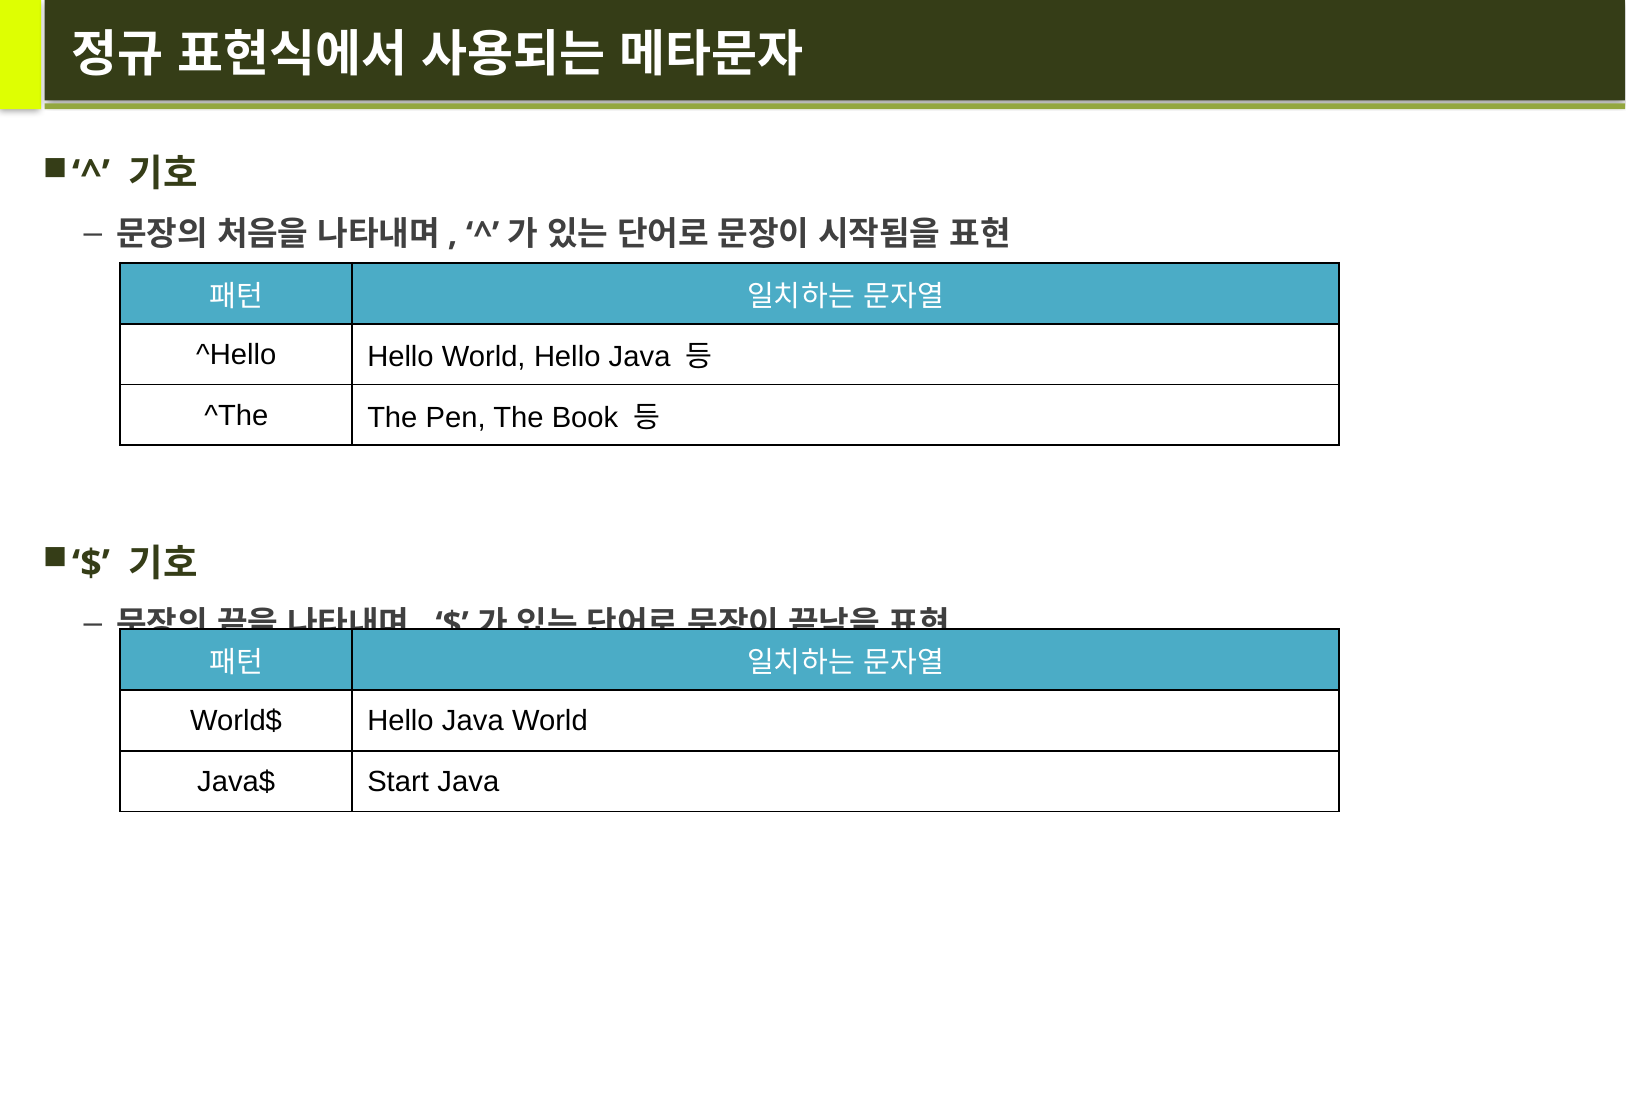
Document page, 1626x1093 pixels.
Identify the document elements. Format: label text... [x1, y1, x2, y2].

table_cell ^The [121, 385, 351, 444]
table_cell Start Java [353, 752, 1338, 811]
table_header 일치하는 문자열 [353, 264, 1338, 323]
table_cell The Pen, The Book 등 [353, 385, 1338, 444]
title 정규 표현식에서 사용되는 메타문자 [56, 0, 1604, 103]
table_cell World$ [121, 691, 351, 750]
table_cell Hello Java World [353, 691, 1338, 750]
table_header 패턴 [121, 630, 351, 689]
table_header 패턴 [121, 264, 351, 323]
table_header 일치하는 문자열 [353, 630, 1338, 689]
table_cell Hello World, Hello Java 등 [353, 325, 1338, 384]
table_cell Java$ [121, 752, 351, 811]
list ‘^’ 기호 문장의 처음을 나타내며, ‘^’가 있는 단어로 문장이 시작됨을 표현 ‘$’ 기호 문장의 끝을 나타내며, ‘$’가 있는 단어로 문장이 끝남을 표현 [27, 132, 1581, 1067]
table_cell ^Hello [121, 325, 351, 384]
